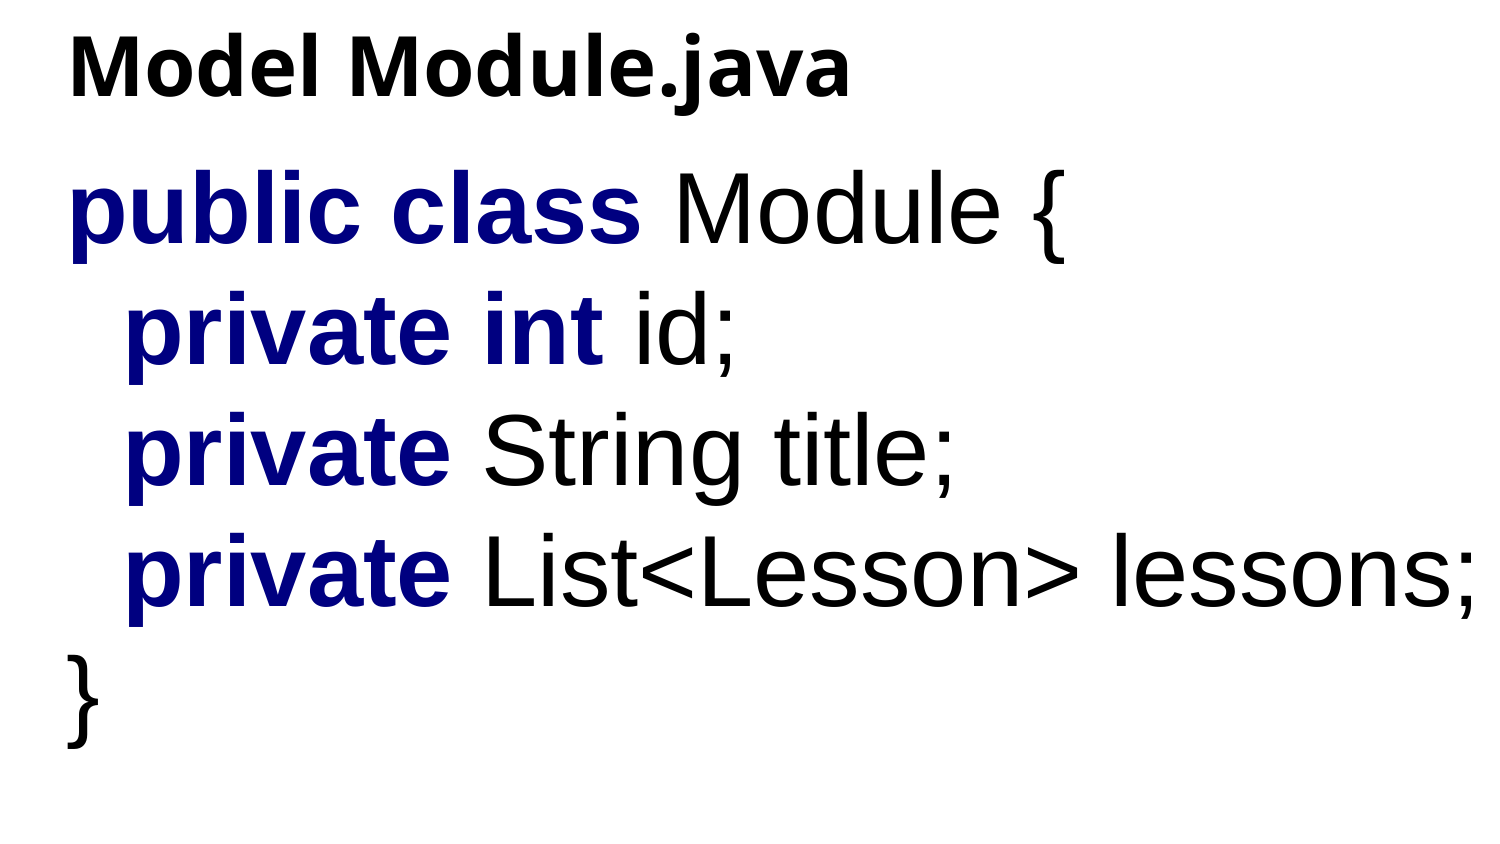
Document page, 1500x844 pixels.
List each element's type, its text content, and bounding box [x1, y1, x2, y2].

list public class Module { private int id; private String title; private List<Lesson> lessons; } [51, 127, 1500, 844]
title Model Module.java [51, 0, 1500, 127]
